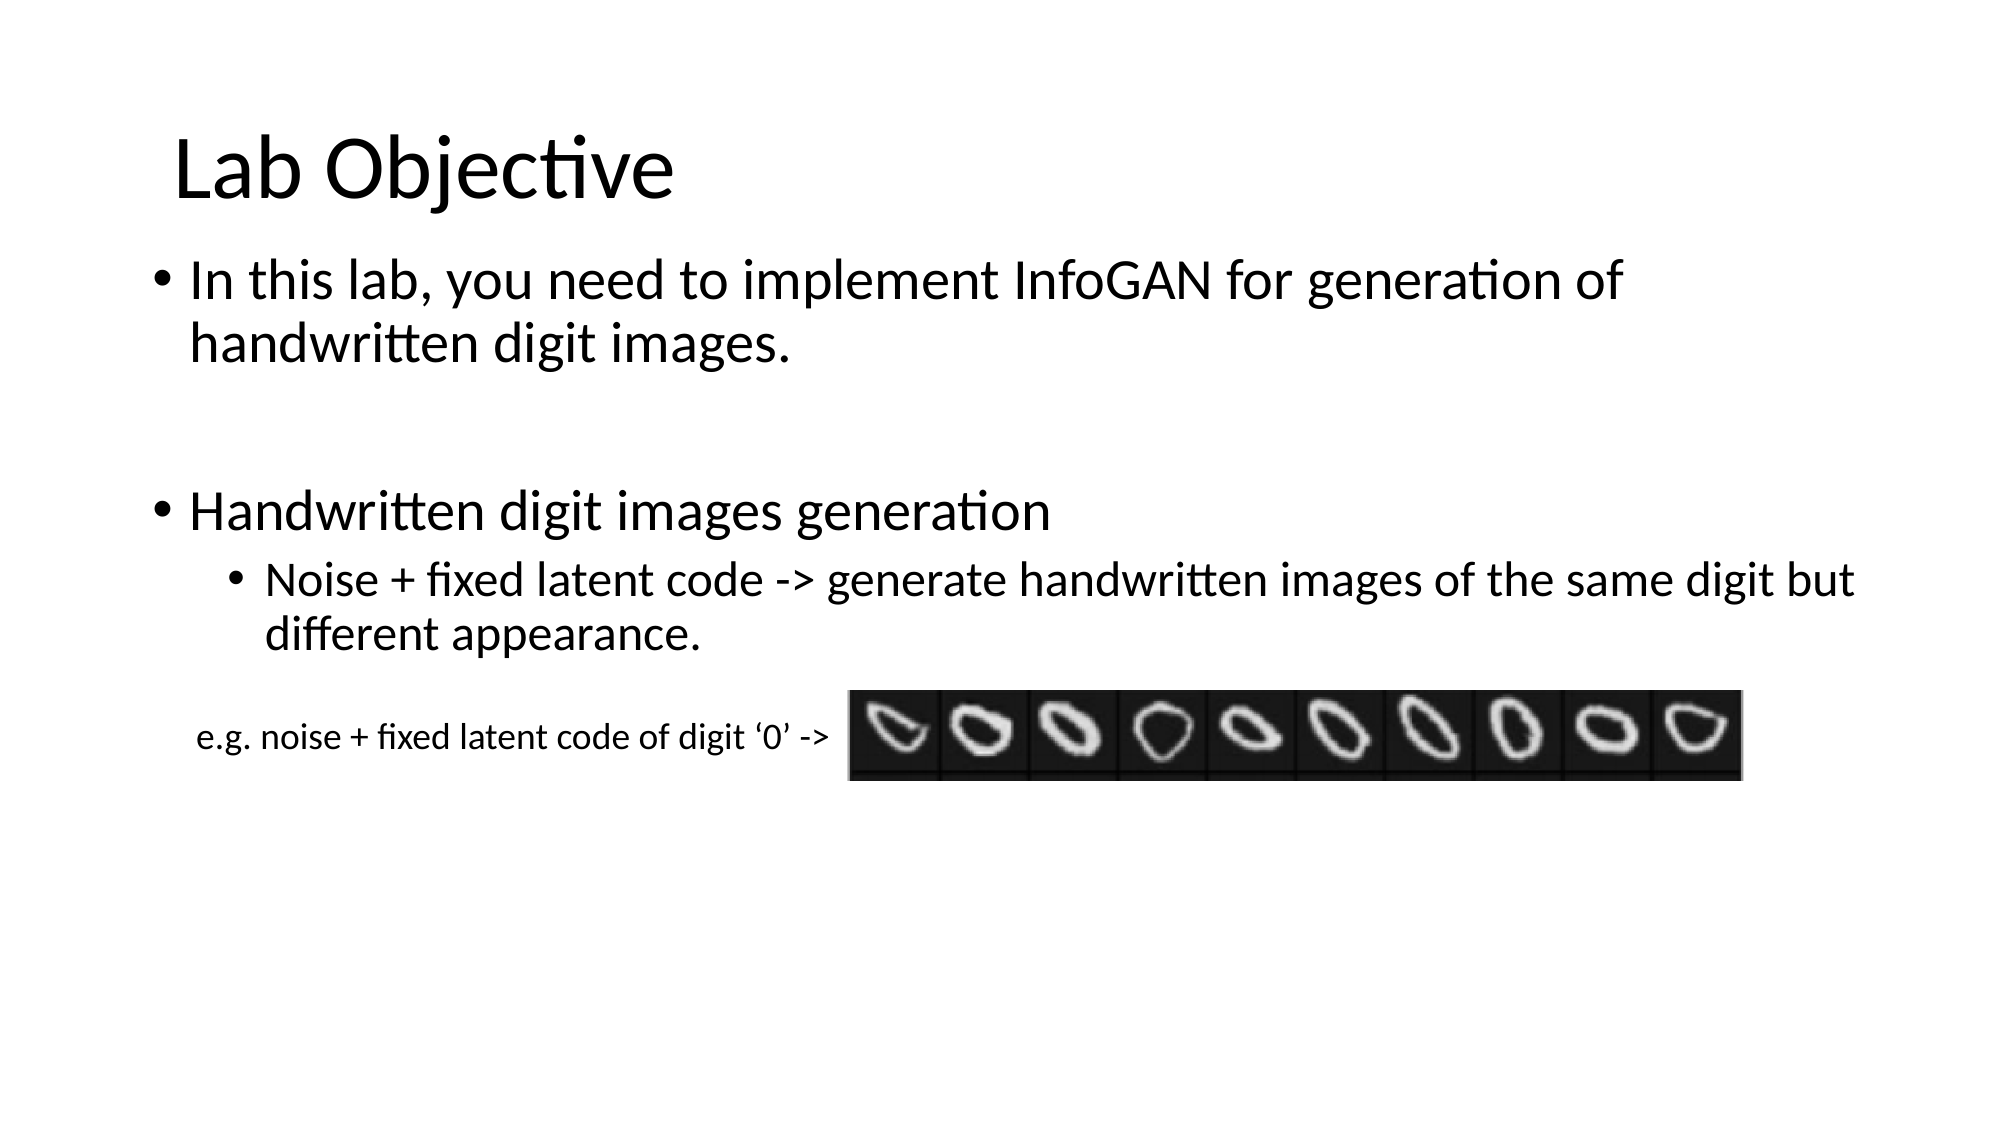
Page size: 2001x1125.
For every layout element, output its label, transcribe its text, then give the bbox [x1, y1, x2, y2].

title Lab Objective [137, 59, 1863, 242]
list In this lab, you need to implement InfoGAN for generation of handwritten digit images. Handwritten digit images generation Noise + fixed latent code -> generate handwritten images of the same digit but different appearance. [137, 242, 1901, 956]
picture [847, 688, 1745, 781]
text_box e.g. noise + fixed latent code of digit ‘0’ -> [181, 704, 847, 764]
